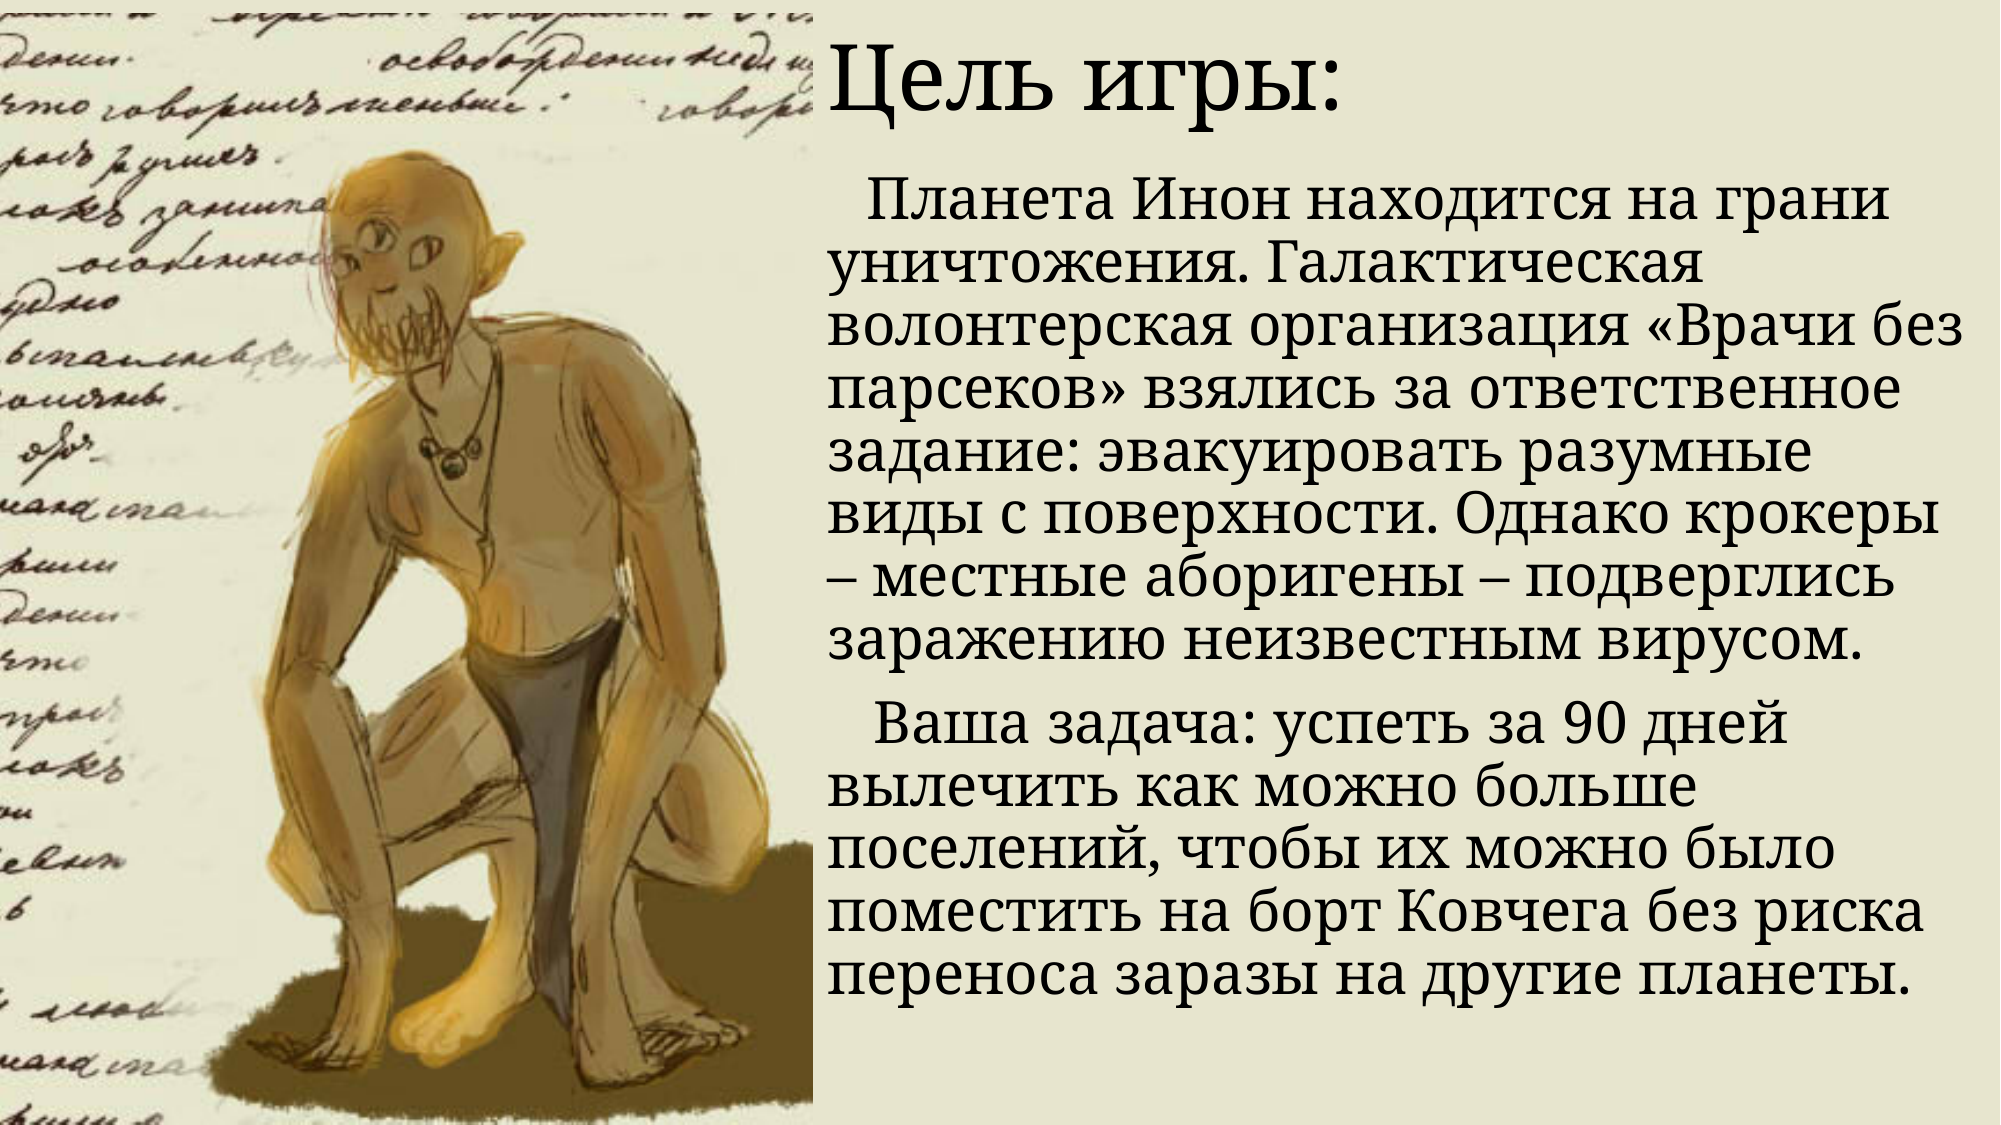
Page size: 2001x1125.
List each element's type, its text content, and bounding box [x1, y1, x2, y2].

title Цель игры: [812, 0, 2000, 161]
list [0, 13, 813, 1125]
text_box Планета Инон находится на грани уничтожения. Галактическая волонтерская организация «Врачи без парсеков» взялись за ответственное задание: эвакуировать разумные виды с поверхности. Однако крокеры – местные аборигены – подверглись заражению неизвестным вирусом. Ваша задача: успеть за 90 дней вылечить как можно больше поселений, чтобы их можно было поместить на борт Ковчега без риска переноса заразы на другие планеты. [813, 161, 2000, 1108]
